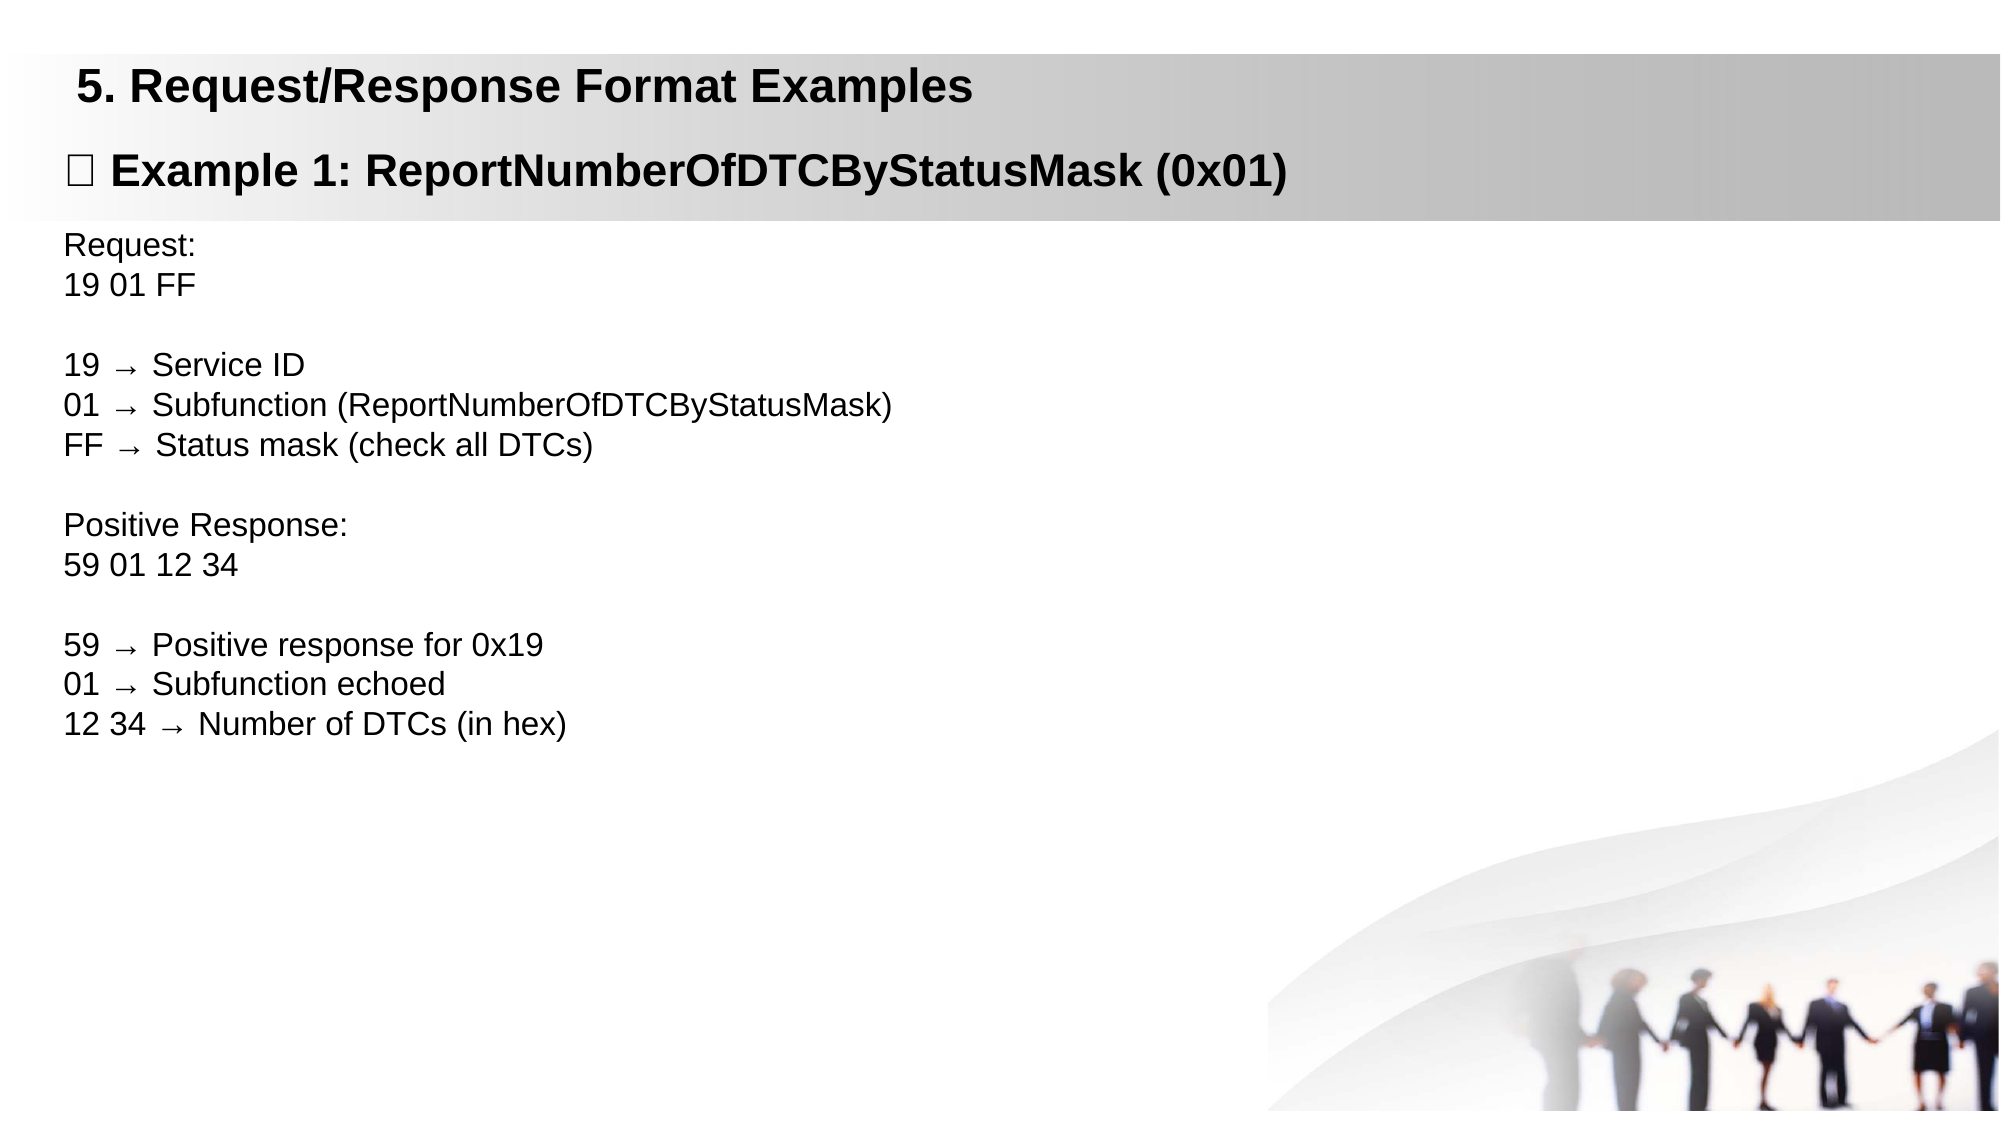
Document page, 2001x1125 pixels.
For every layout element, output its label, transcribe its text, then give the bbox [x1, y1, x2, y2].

picture [1268, 728, 1999, 1111]
text_box 5. Request/Response Format Examples 🧩 Example 1: ReportNumberOfDTCByStatusMask (0x01) Request: 19 01 FF 19 → Service ID 01 → Subfunction (ReportNumberOfDTCByStatusMask) FF → Status mask (check all DTCs) Positive Response: 59 01 12 34 59 → Positive response for 0x19 01 → Subfunction echoed 12 34 → Number of DTCs (in hex) [48, 47, 1945, 873]
